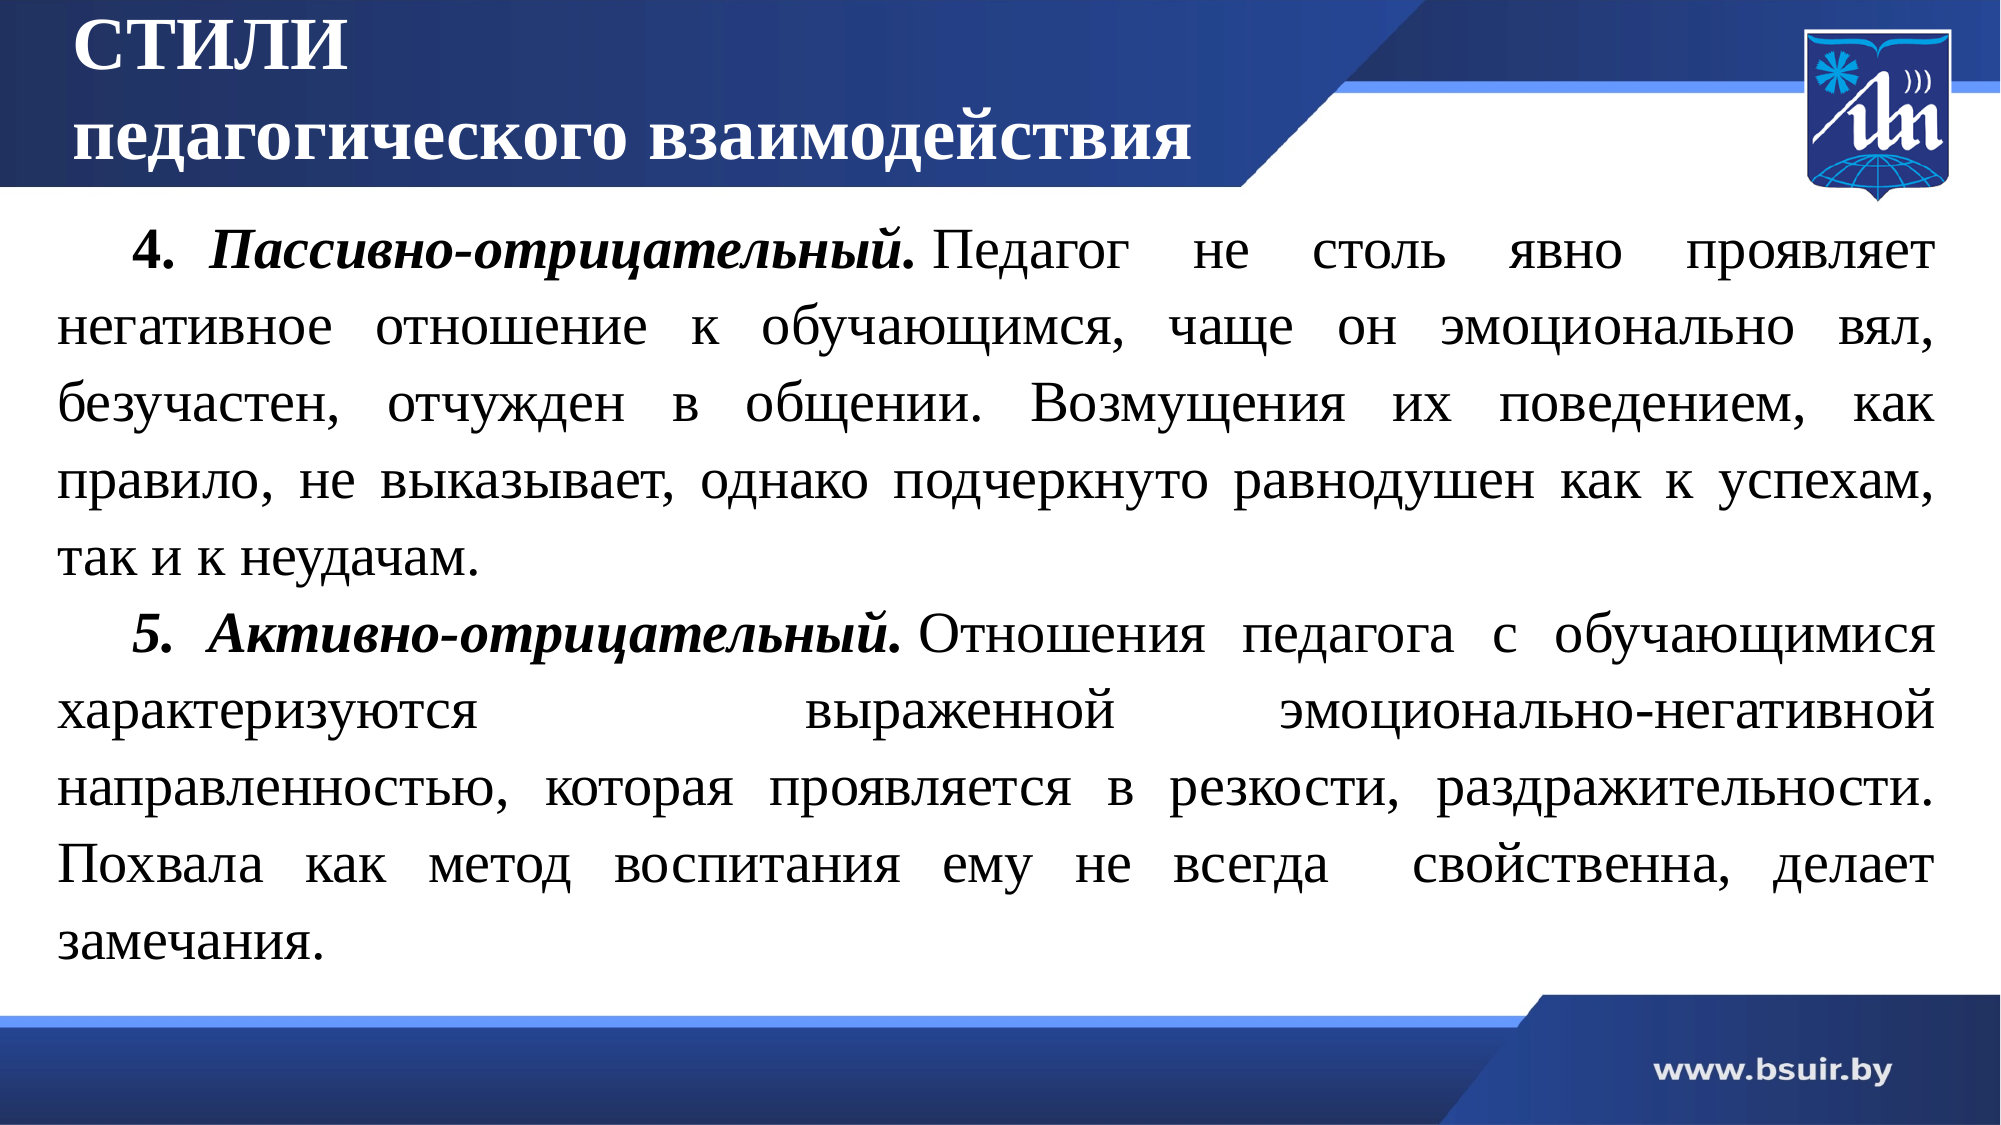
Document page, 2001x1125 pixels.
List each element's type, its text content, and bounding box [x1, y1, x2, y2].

picture [0, 0, 2001, 1125]
list 4.иПассивно-отрицательный. Педагог не столь явно проявляет негативное отношение к обучающимся, чаще он эмоционально вял, безучастен, отчужден в общении. Возмущения их поведением, как правило, не выказывает, однако подчеркнуто равнодушен как к успехам, так и к неудачам. 5.иАктивно-отрицательный. Отношения педагога с обучающимися характеризуются выраженной эмоционально-негативной направленностью, которая проявляется в резкости, раздражительности. Похвала как метод воспитания ему не всегда свойственна, делает замечания. [41, 195, 1952, 1078]
text_box СТИЛИ педагогического взаимодействия [57, 0, 2000, 183]
